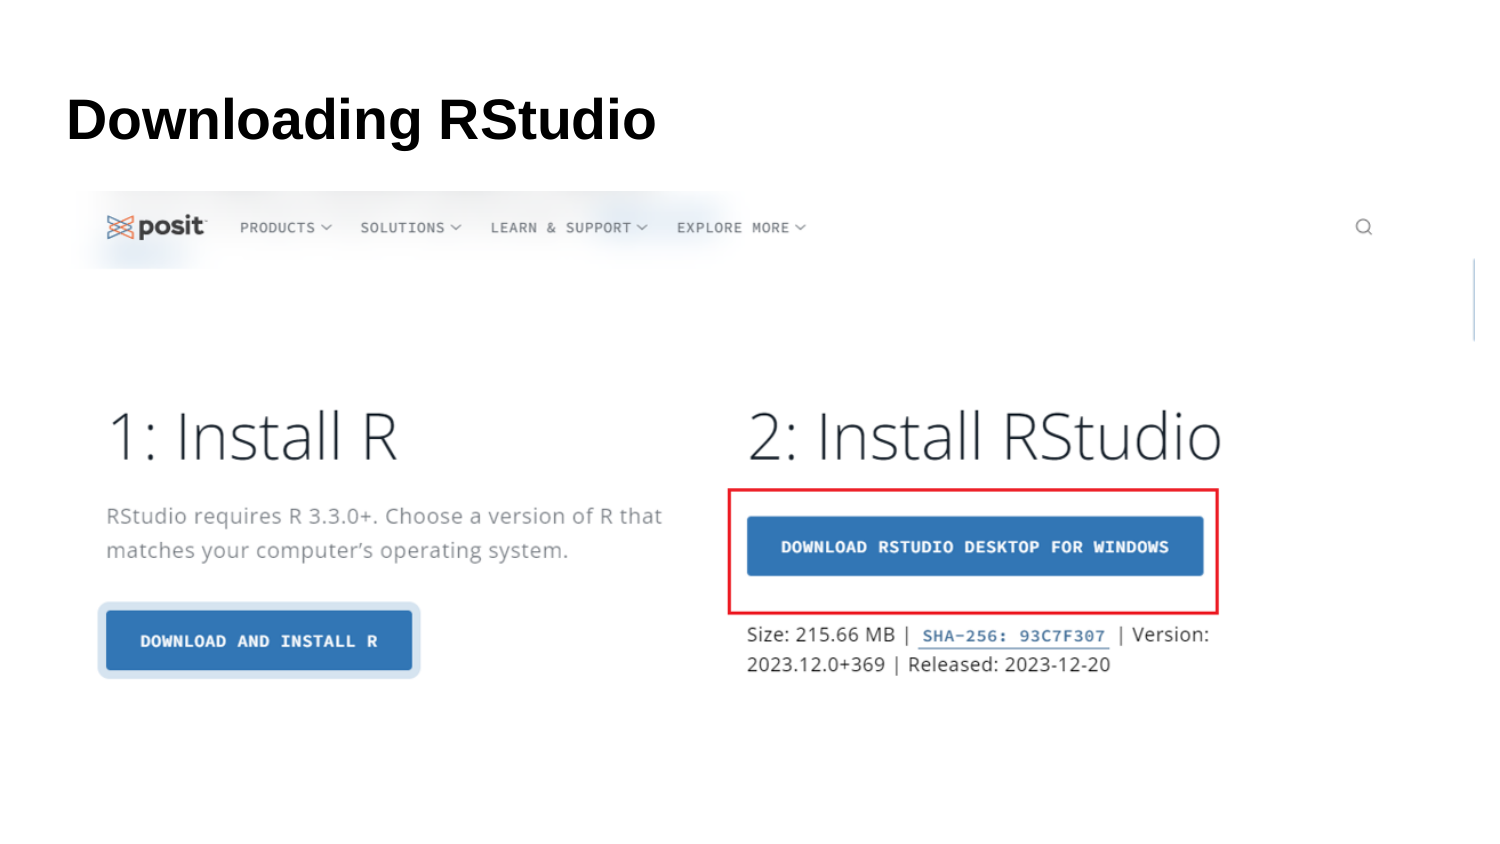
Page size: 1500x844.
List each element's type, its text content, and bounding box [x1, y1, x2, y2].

title Downloading RStudio [51, 72, 1449, 167]
picture [24, 191, 1476, 798]
